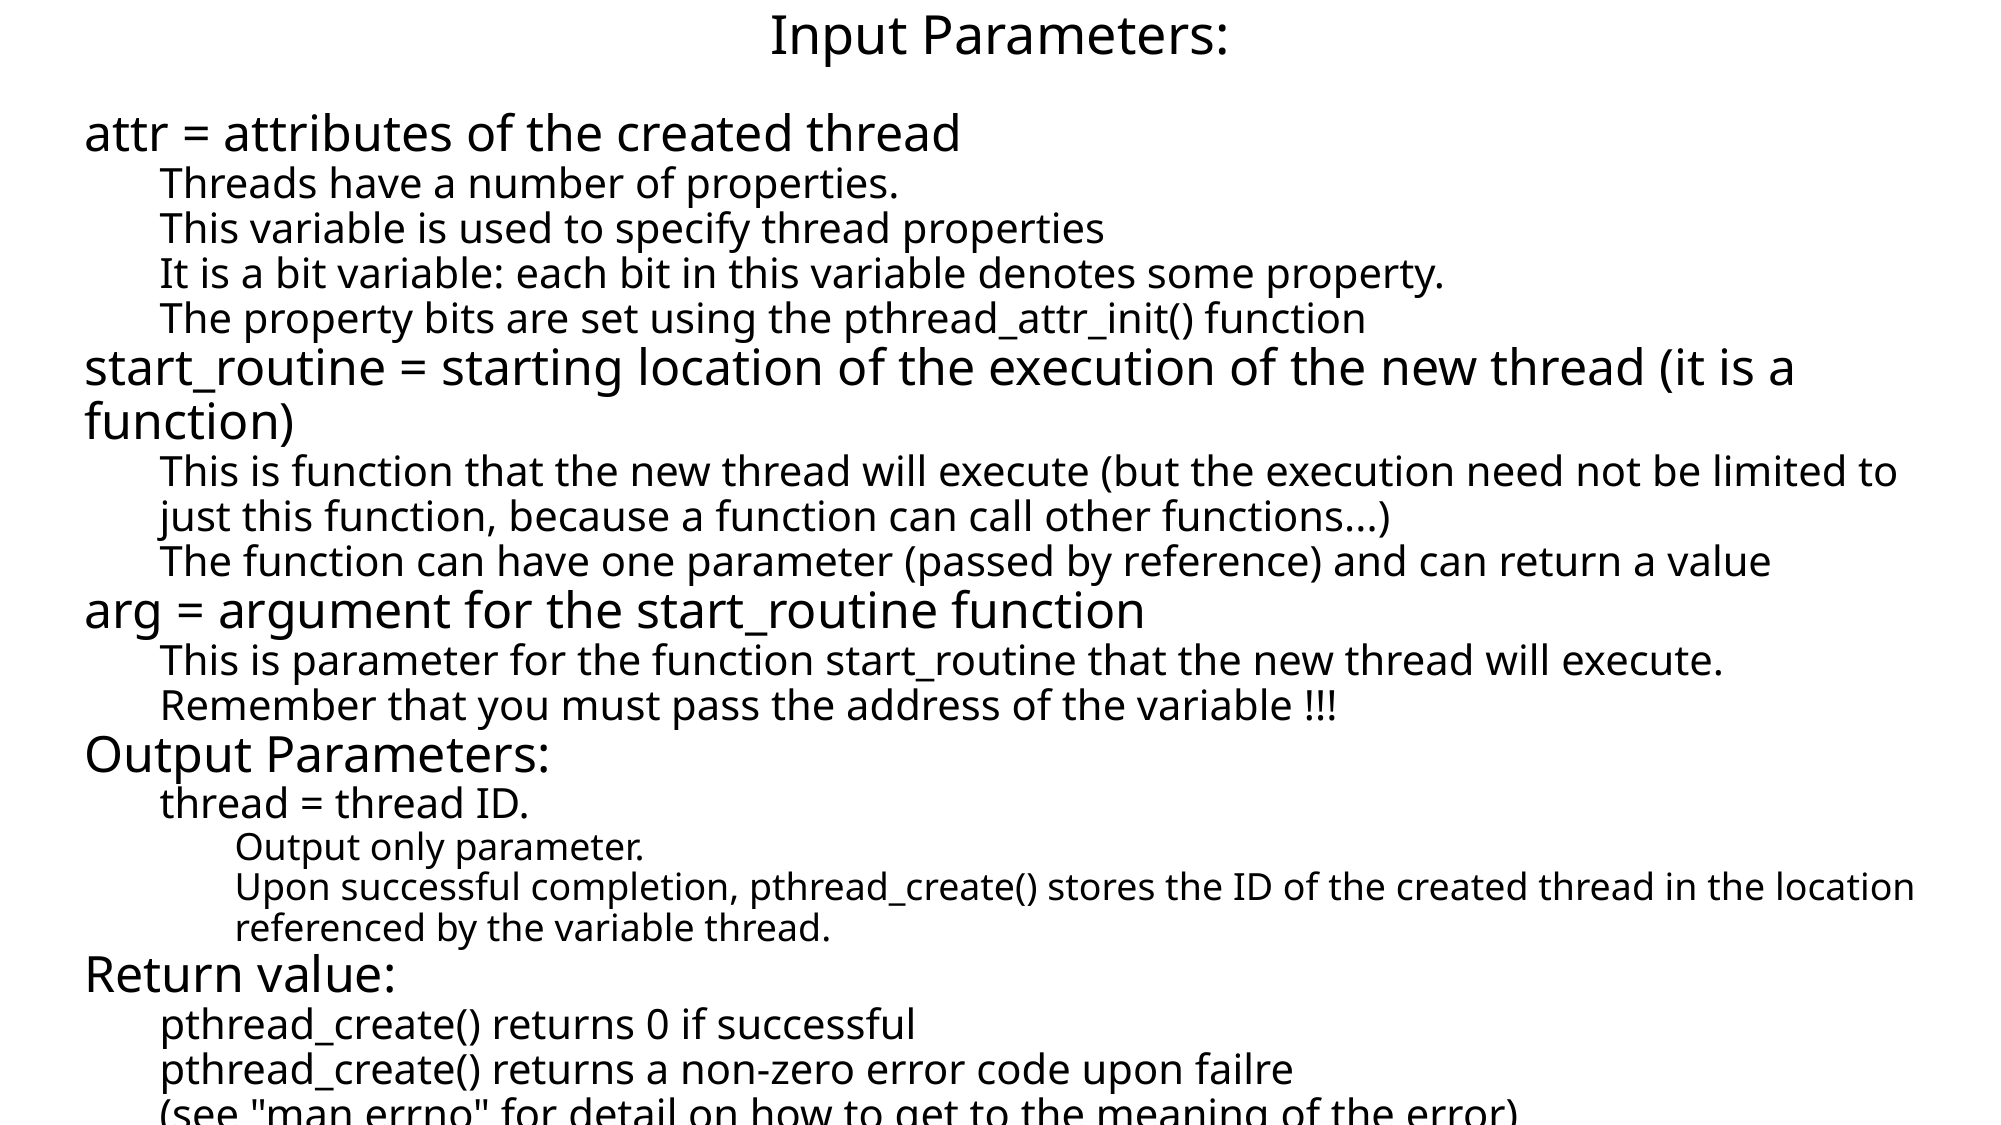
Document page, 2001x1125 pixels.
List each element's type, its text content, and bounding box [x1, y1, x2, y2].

list attr = attributes of the created thread Threads have a number of properties. This variable is used to specify thread properties It is a bit variable: each bit in this variable denotes some property. The property bits are set using the pthread_attr_init() function start_routine = starting location of the execution of the new thread (it is a function) This is function that the new thread will execute (but the execution need not be limited to just this function, because a function can call other functions...) The function can have one parameter (passed by reference) and can return a value arg = argument for the start_routine function This is parameter for the function start_routine that the new thread will execute. Remember that you must pass the address of the variable !!! Output Parameters: thread = thread ID. Output only parameter. Upon successful completion, pthread_create() stores the ID of the created thread in the location referenced by the variable thread. Return value: pthread_create() returns 0 if successful pthread_create() returns a non-zero error code upon failre (see "man errno" for detail on how to get to the meaning of the error) [69, 100, 1978, 1083]
title Input Parameters: [137, 0, 1863, 74]
